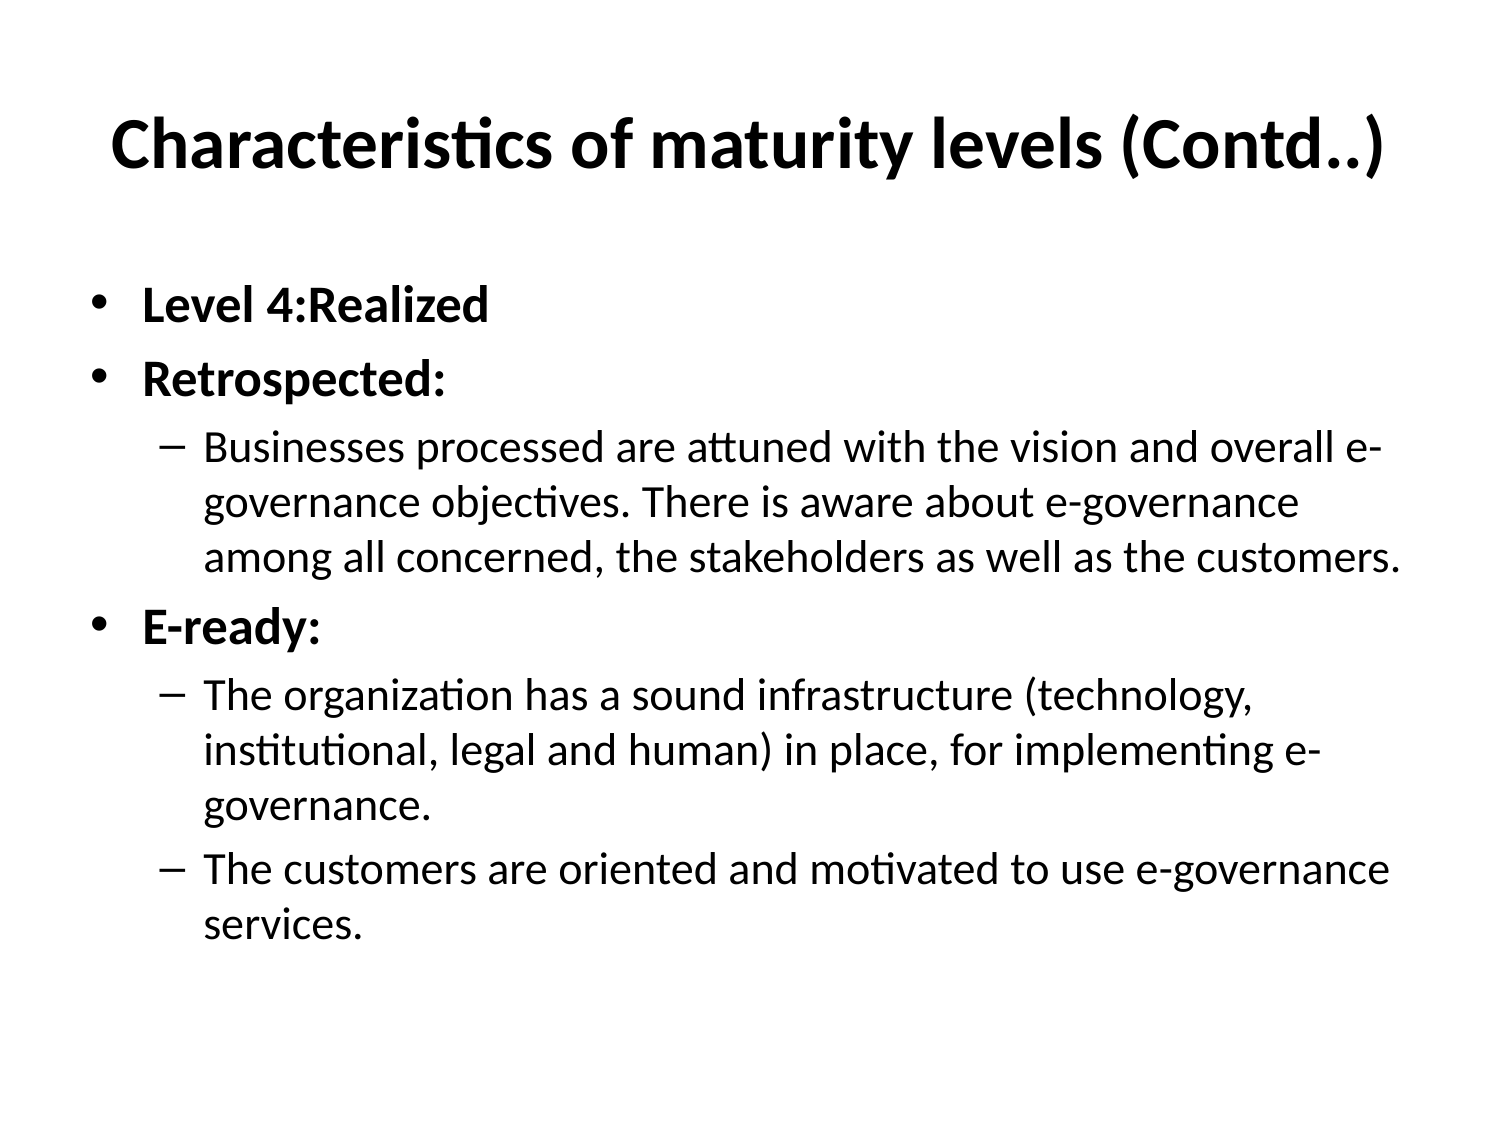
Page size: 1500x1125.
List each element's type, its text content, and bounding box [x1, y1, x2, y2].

list Level 4:Realized Retrospected: Businesses processed are attuned with the vision and overall e-governance objectives. There is aware about e-governance among all concerned, the stakeholders as well as the customers. E-ready: The organization has a sound infrastructure (technology, institutional, legal and human) in place, for implementing e-governance. The customers are oriented and motivated to use e-governance services. [75, 262, 1425, 1005]
title Characteristics of maturity levels (Contd..) [75, 45, 1425, 233]
